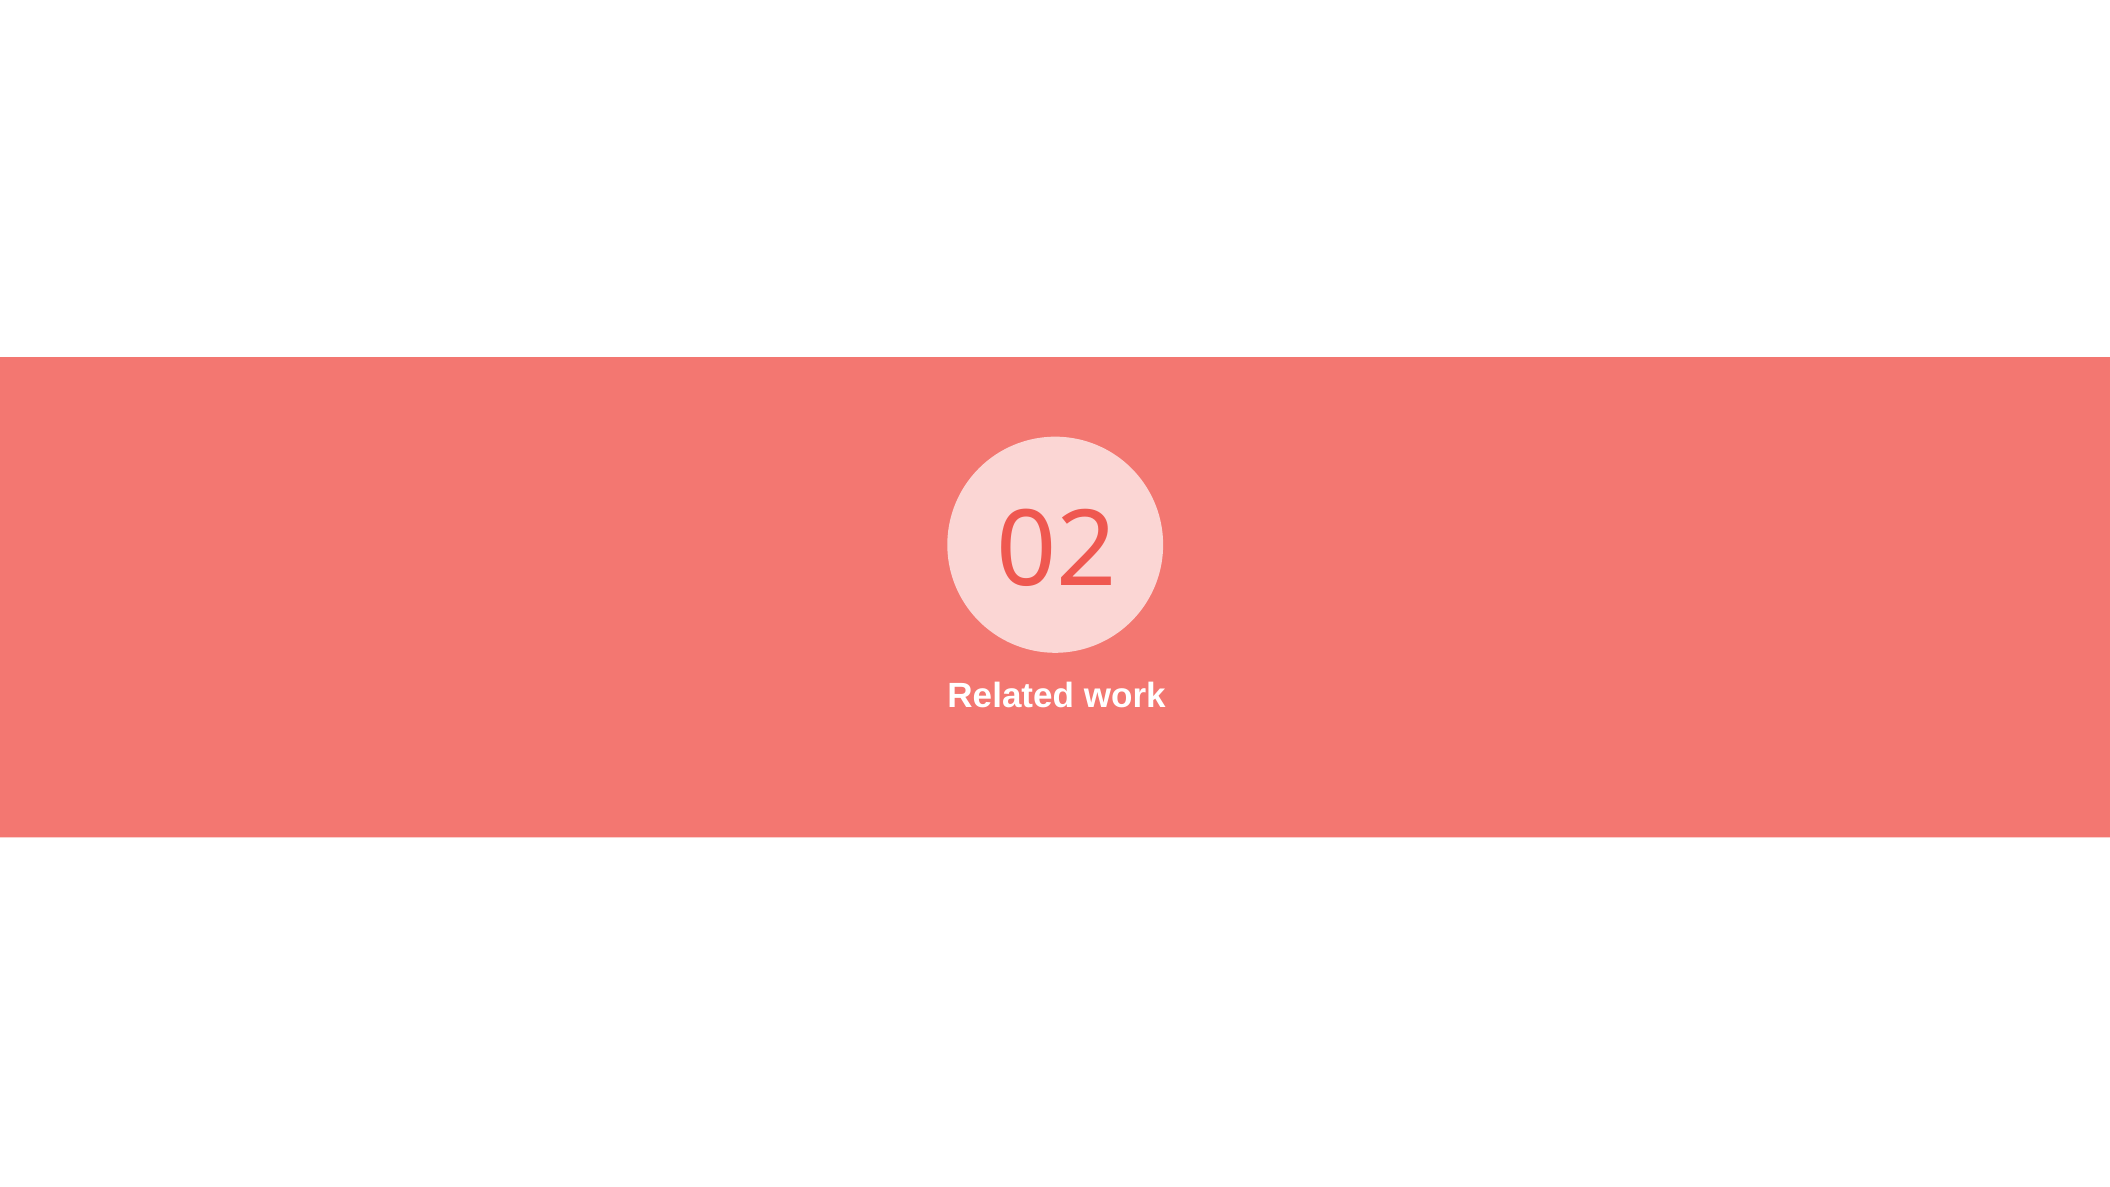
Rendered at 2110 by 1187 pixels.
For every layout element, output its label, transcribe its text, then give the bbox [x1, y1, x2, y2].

text_box [0, 356, 2110, 838]
text_box Related work [861, 665, 1253, 722]
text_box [947, 436, 1164, 653]
